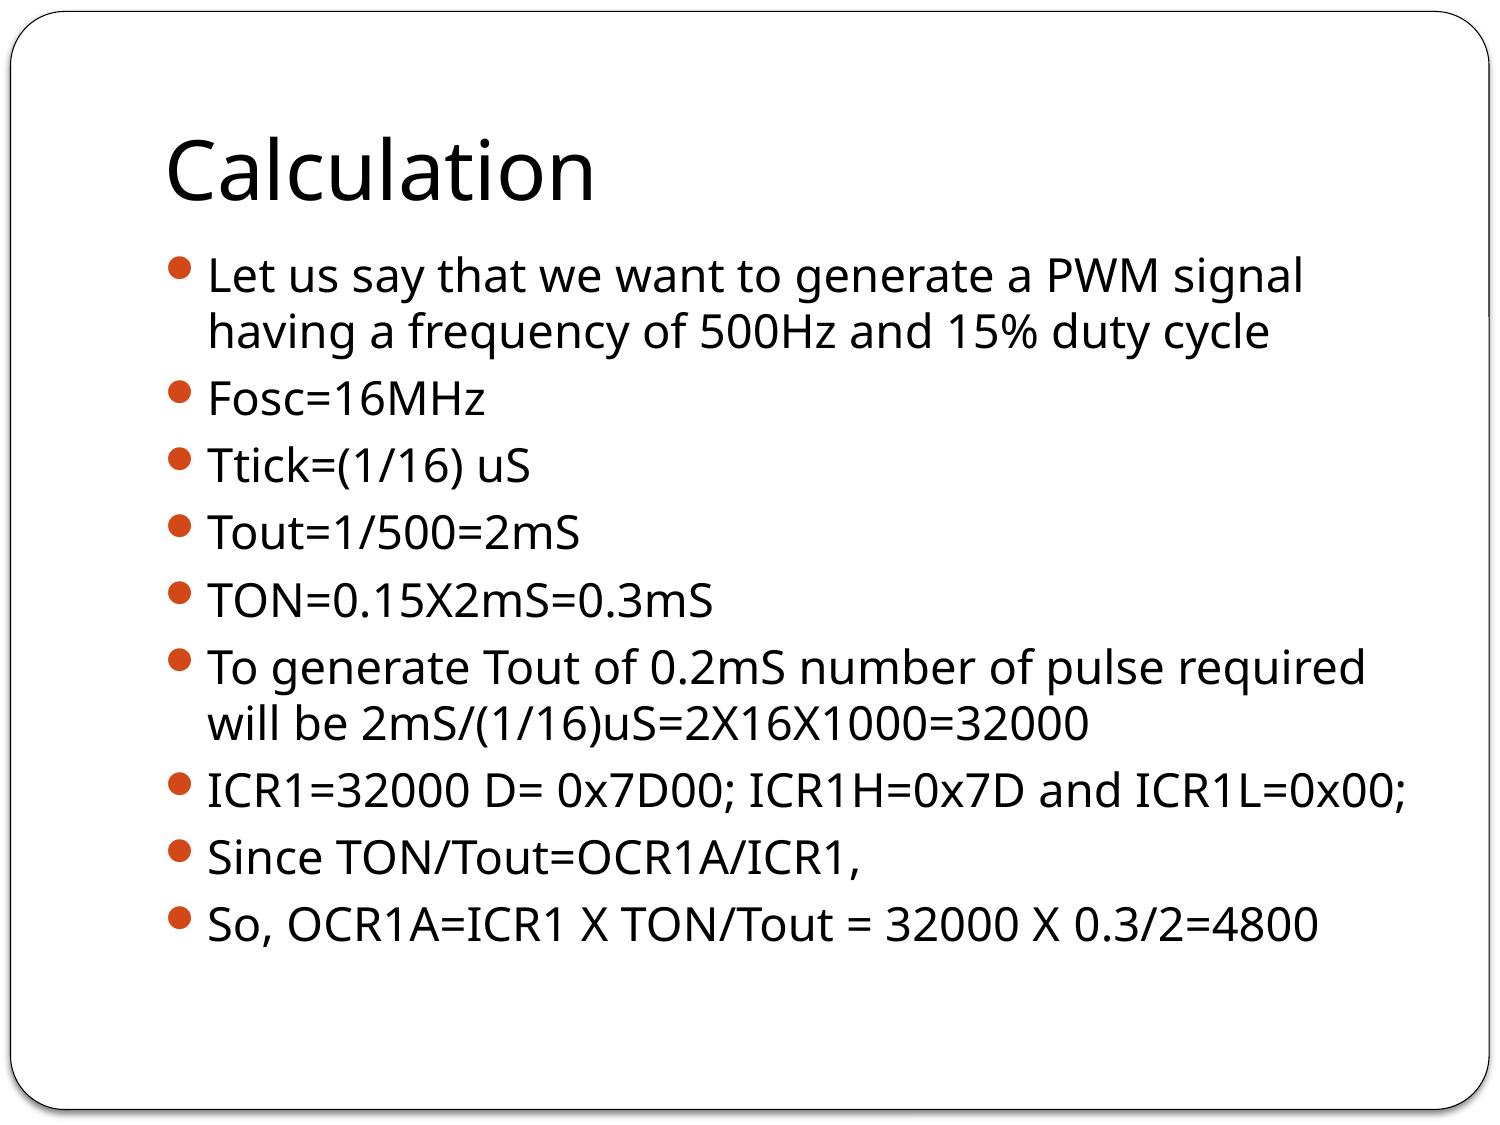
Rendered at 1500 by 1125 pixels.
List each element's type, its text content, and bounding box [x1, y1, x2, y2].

title Calculation [150, 45, 1425, 233]
list Let us say that we want to generate a PWM signal having a frequency of 500Hz and 15% duty cycle Fosc=16MHz Ttick=(1/16) uS Tout=1/500=2mS TON=0.15X2mS=0.3mS To generate Tout of 0.2mS number of pulse required will be 2mS/(1/16)uS=2X16X1000=32000 ICR1=32000 D= 0x7D00; ICR1H=0x7D and ICR1L=0x00; Since TON/Tout=OCR1A/ICR1, So, OCR1A=ICR1 X TON/Tout = 32000 X 0.3/2=4800 [150, 237, 1425, 988]
